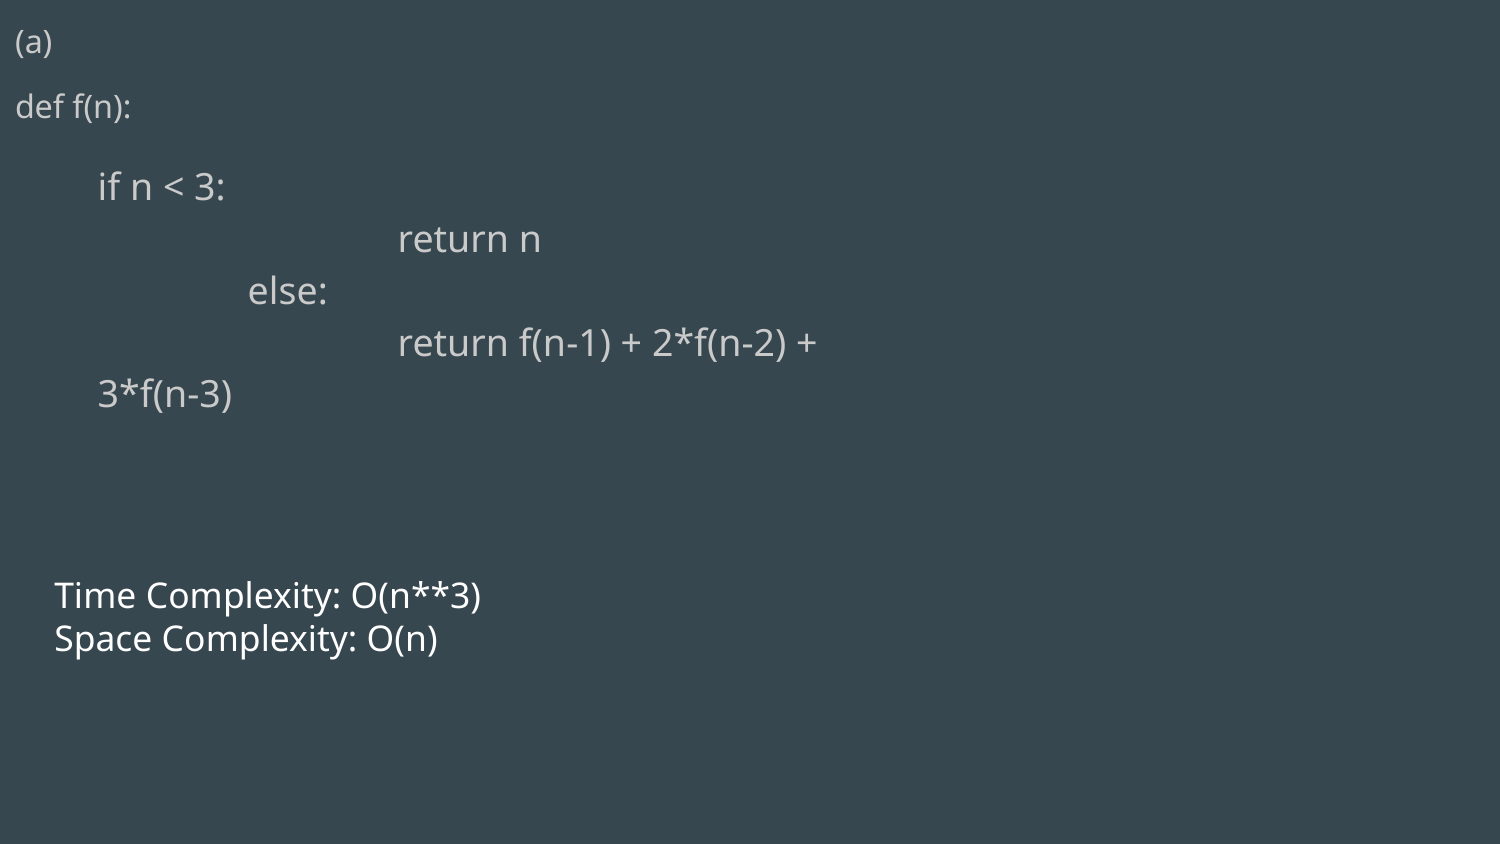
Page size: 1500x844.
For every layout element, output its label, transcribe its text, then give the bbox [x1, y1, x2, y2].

text_box Time Complexity: O(n**3) Space Complexity: O(n) [39, 558, 984, 674]
text_box if n < 3: return n else: return f(n-1) + 2*f(n-2) + 3*f(n-3) [82, 141, 883, 431]
list (a) def f(n): [0, 0, 162, 142]
